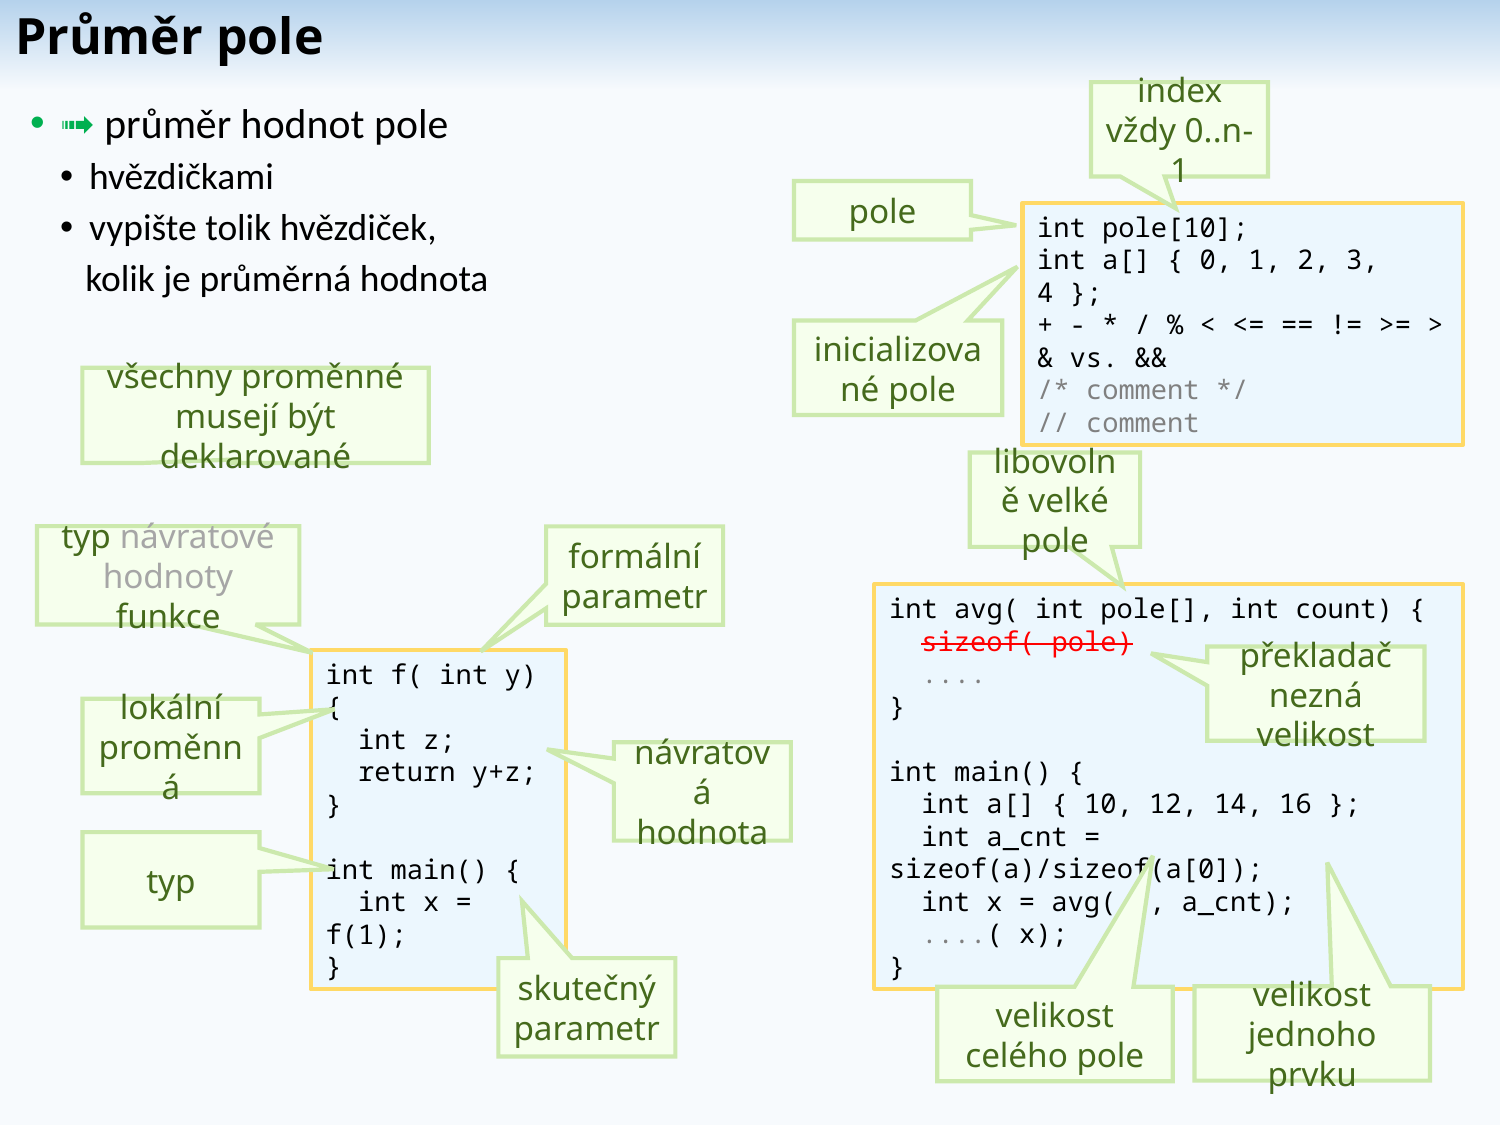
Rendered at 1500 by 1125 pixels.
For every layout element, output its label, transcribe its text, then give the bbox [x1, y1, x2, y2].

text_box int pole[10]; int a[] { 0, 1, 2, 3, 4 }; + - * / % < <= == != >= > & vs. && /* comment */ // comment [1022, 202, 1463, 445]
text_box velikost jednoho prvku [1193, 862, 1431, 1082]
text_box skutečný parametr [497, 897, 677, 1058]
text_box návratová hodnota [546, 741, 792, 842]
text_box pole [793, 179, 1017, 241]
text_box velikost celého pole [936, 855, 1174, 1083]
text_box lokální proměnná [81, 697, 336, 795]
text_box všechny proměnné musejí být deklarované [81, 366, 430, 465]
text_box překladač nezná velikost [1150, 645, 1426, 742]
text_box inicializované pole [792, 265, 1019, 417]
title Průměr pole [0, 0, 1500, 77]
list ➟ průměr hodnot pole hvězdičkami vypište tolik hvězdiček, kolik je průměrná hodnota [15, 94, 1487, 1113]
text_box index vždy 0..n-1 [1089, 81, 1270, 211]
text_box typ návratové hodnoty funkce [36, 525, 313, 654]
text_box int f( int y) { int z; return y+z; } int main() { int x = f(1); } [310, 649, 566, 990]
text_box typ [81, 831, 335, 929]
text_box formální parametr [479, 525, 725, 653]
text_box libovolně velké pole [968, 451, 1142, 589]
text_box int avg( int pole[], int count) { sizeof( pole) .... } int main() { int a[] { 10, 12, 14, 16 }; int a_cnt = sizeof(a)/sizeof(a[0]); int x = avg( a, a_cnt); ....( x); } [874, 584, 1463, 989]
